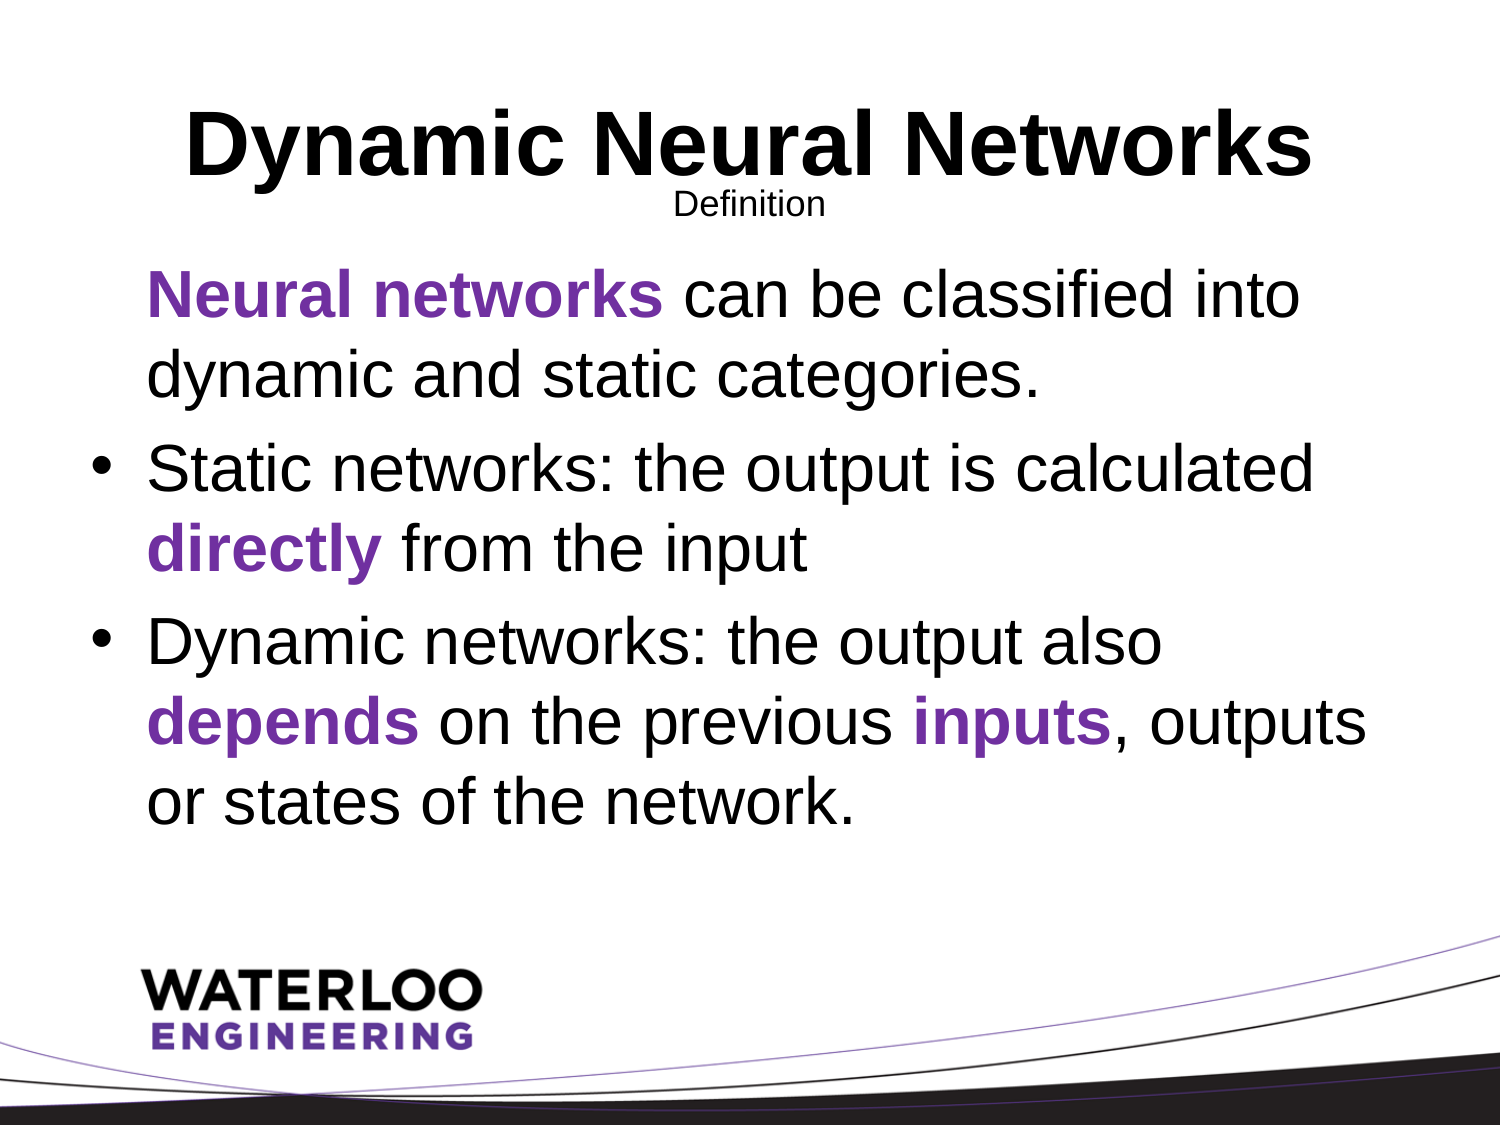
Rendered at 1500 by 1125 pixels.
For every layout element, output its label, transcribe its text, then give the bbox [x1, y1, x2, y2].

picture [0, 0, 1500, 1125]
text_box Definition [74, 172, 1425, 232]
title Dynamic Neural Networks [75, 45, 1425, 172]
list Neural networks can be classified into dynamic and static categories. Static networks: the output is calculated directly from the input Dynamic networks: the output also depends on the previous inputs, outputs or states of the network. [75, 243, 1425, 1005]
